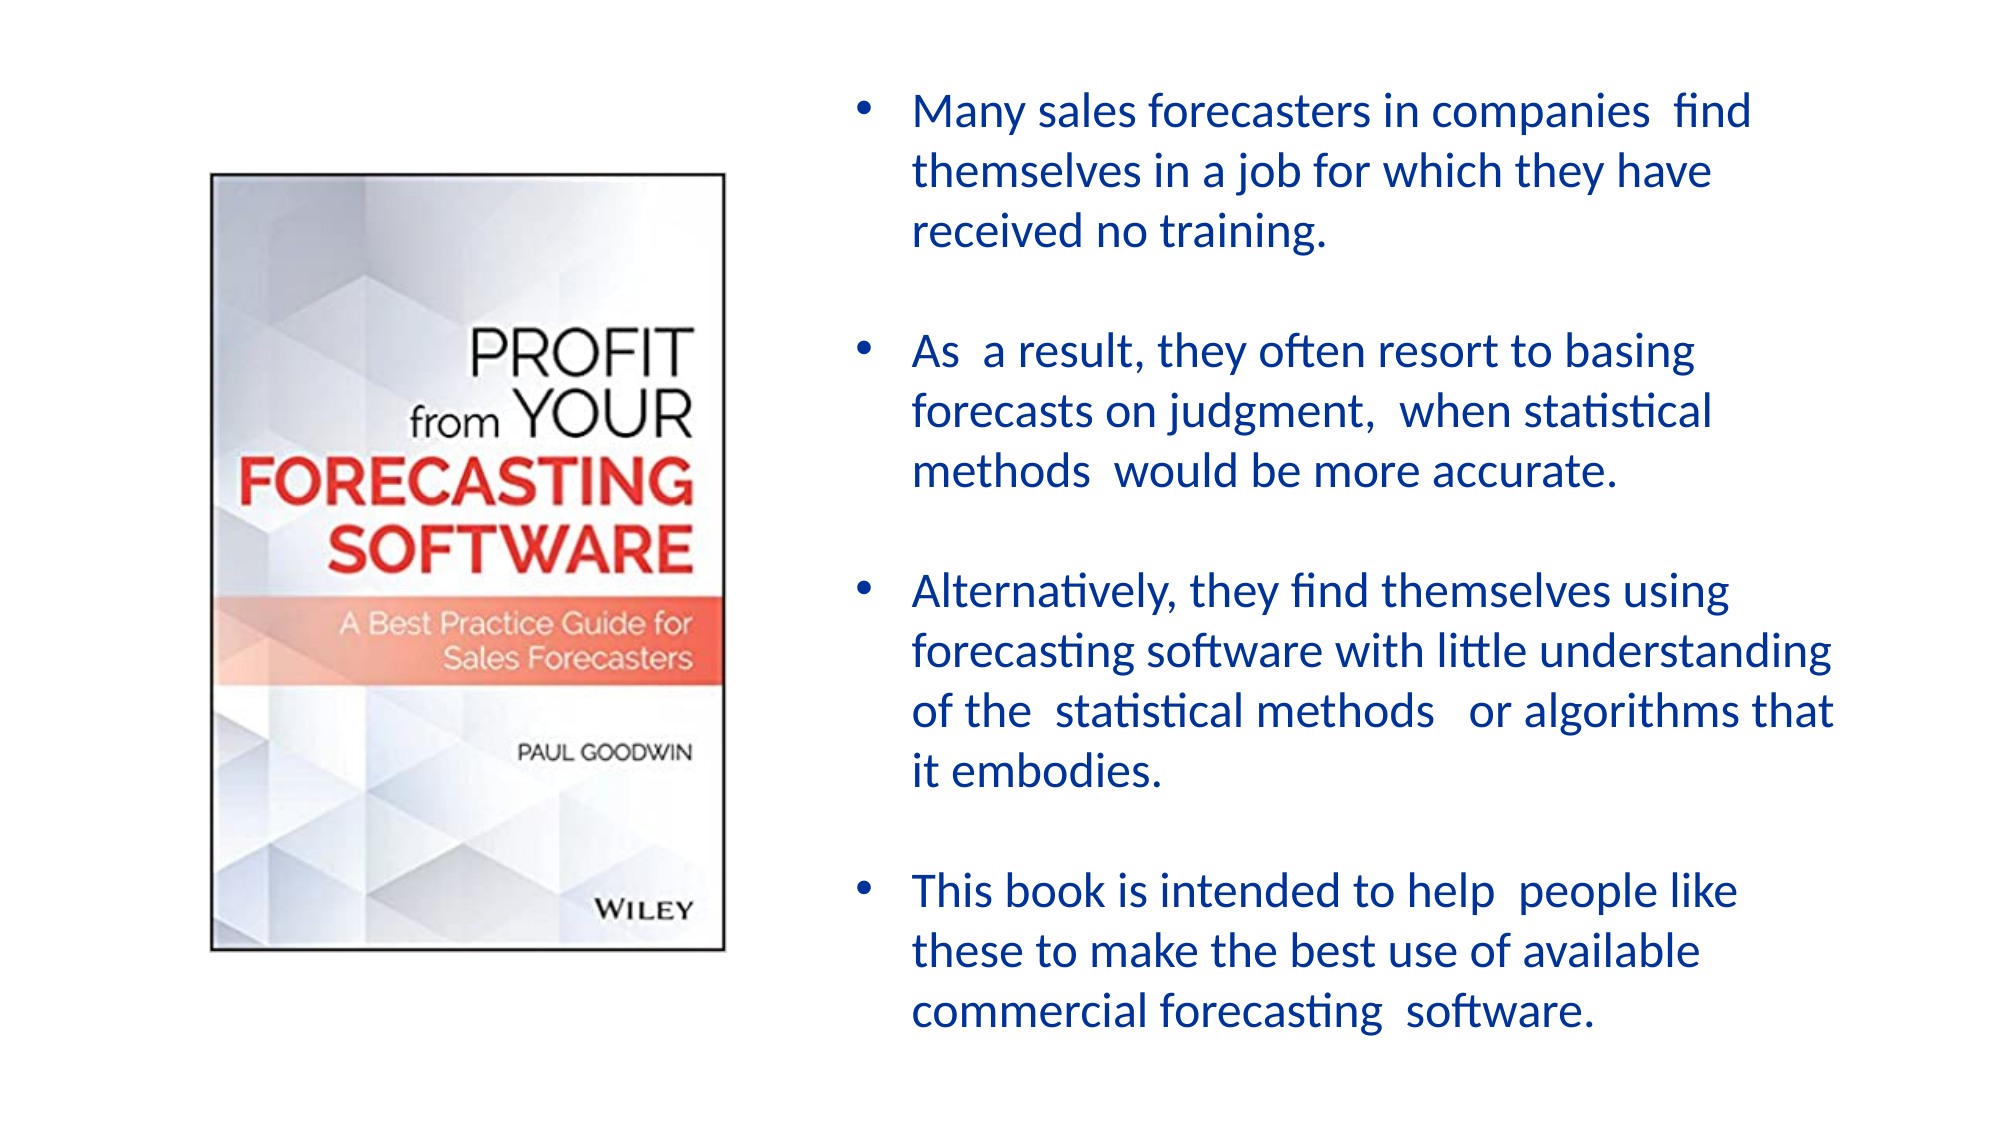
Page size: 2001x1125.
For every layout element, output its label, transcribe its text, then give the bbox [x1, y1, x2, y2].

text_box Many sales forecasters in companies find themselves in a job for which they have received no training. As a result, they often resort to basing forecasts on judgment, when statistical methods would be more accurate. Alternatively, they find themselves using forecasting software with little understanding of the statistical methods or algorithms that it embodies. This book is intended to help people like these to make the best use of available commercial forecasting software. [840, 70, 1873, 1045]
picture [209, 172, 727, 953]
